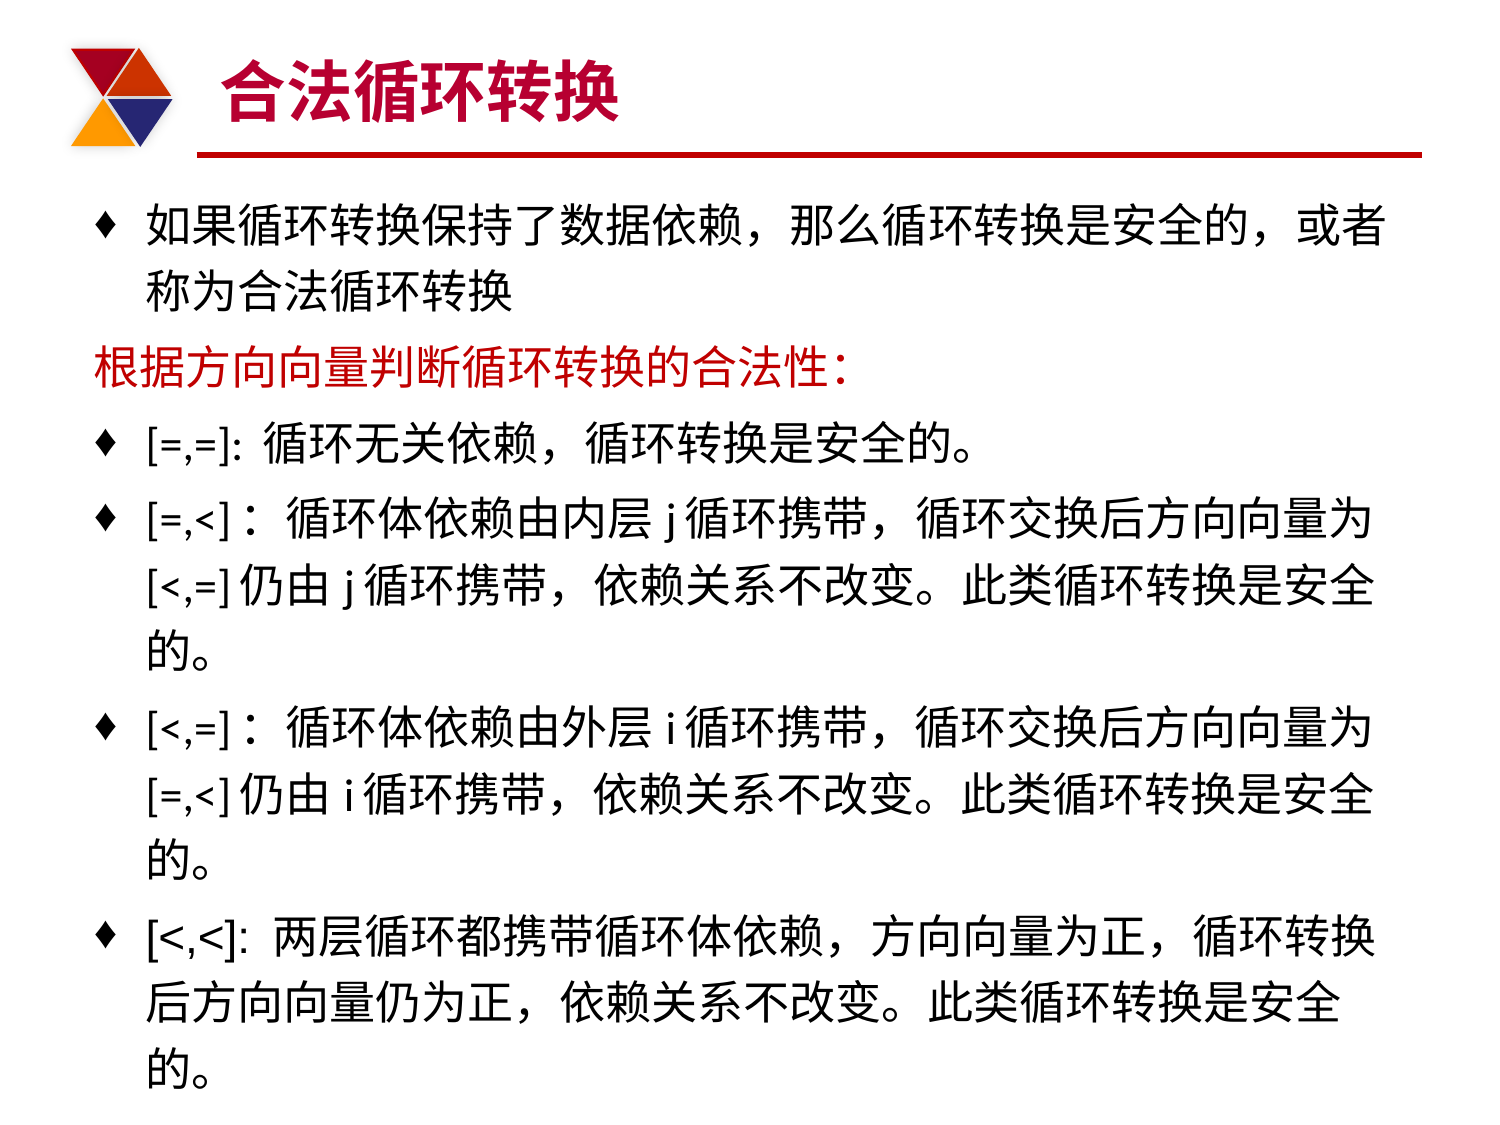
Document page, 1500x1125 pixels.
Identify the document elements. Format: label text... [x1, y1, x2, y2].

list 如果循环转换保持了数据依赖，那么循环转换是安全的，或者称为合法循环转换 根据方向向量判断循环转换的合法性： [=,=]: 循环无关依赖，循环转换是安全的。 [=,<]：循环体依赖由内层j循环携带，循环交换后方向向量为[<,=]仍由j循环携带，依赖关系不改变。此类循环转换是安全的。 [<,=]：循环体依赖由外层i循环携带，循环交换后方向向量为[=,<]仍由i循环携带，依赖关系不改变。此类循环转换是安全的。 [<,<]: 两层循环都携带循环体依赖，方向向量为正，循环转换后方向向量仍为正，依赖关系不改变。此类循环转换是安全的。 [79, 181, 1422, 1113]
title 合法循环转换 [204, 36, 1405, 137]
